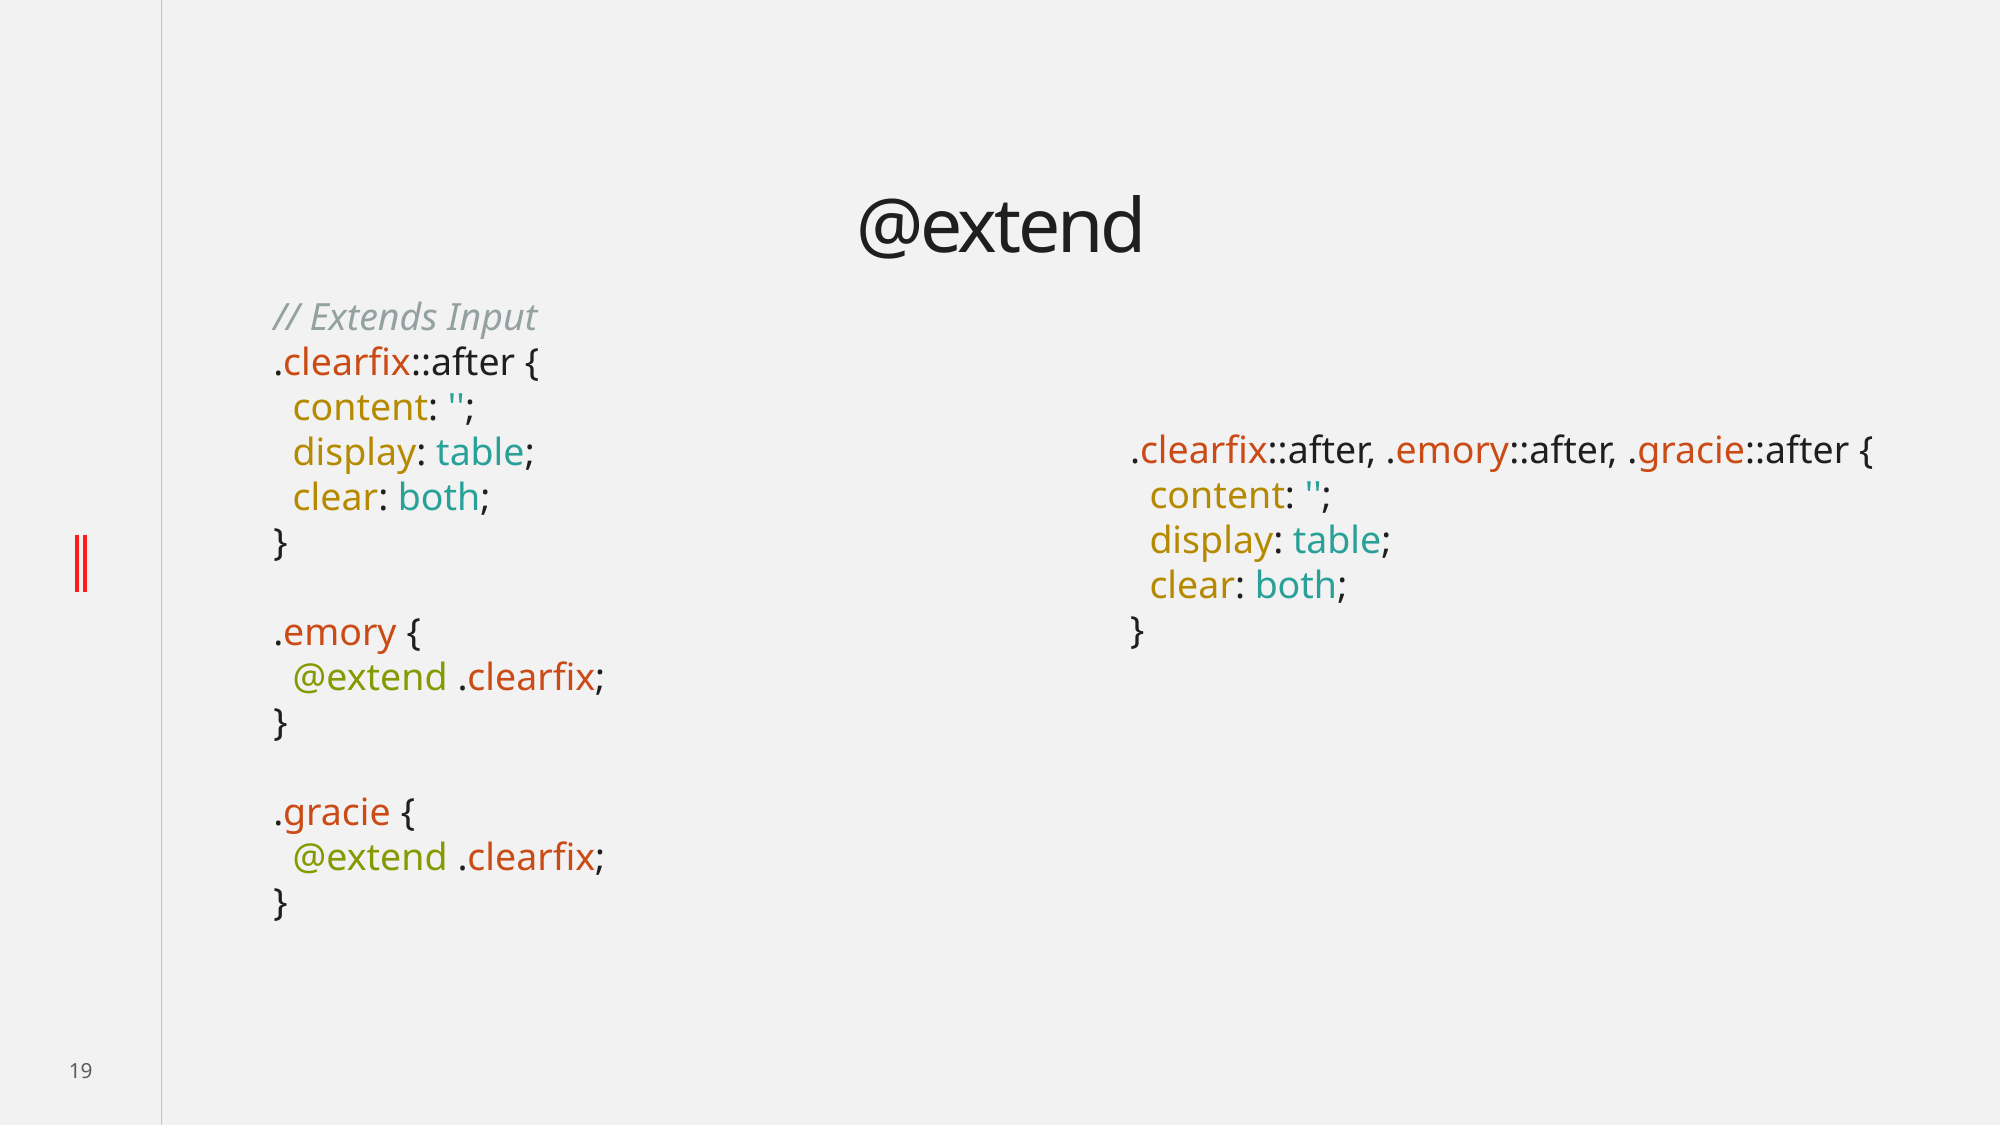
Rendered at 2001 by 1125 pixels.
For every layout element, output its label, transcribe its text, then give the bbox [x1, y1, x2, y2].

text_box .clearfix::after, .emory::after, .gracie::after { content: ''; display: table; clear: both; } [1115, 418, 2000, 704]
title @extend [306, 163, 1697, 286]
slide_number 19 [38, 1052, 123, 1091]
text_box // Extends Input .clearfix::after { content: ''; display: table; clear: both; } .emory { @extend .clearfix; } .gracie { @extend .clearfix; } [258, 285, 1259, 976]
